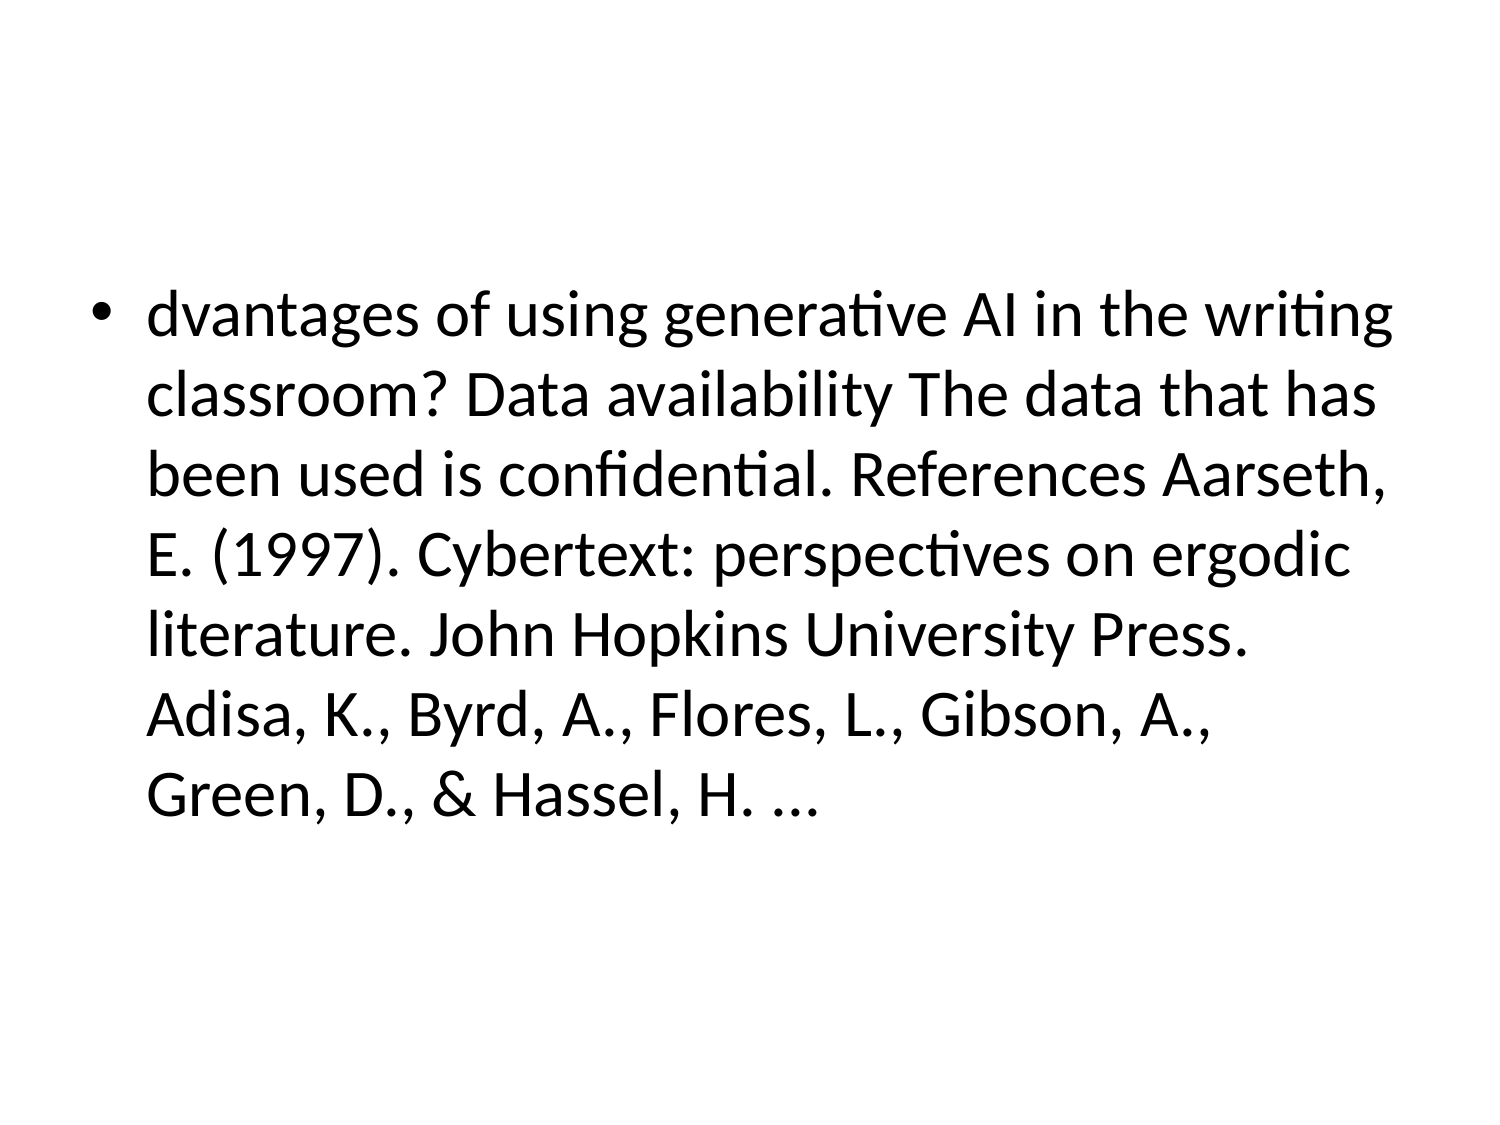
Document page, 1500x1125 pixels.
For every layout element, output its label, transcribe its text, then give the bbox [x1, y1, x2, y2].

list dvantages of using generative AI in the writing classroom? Data availability The data that has been used is confidential. References Aarseth, E. (1997). Cybertext: perspectives on ergodic literature. John Hopkins University Press. Adisa, K., Byrd, A., Flores, L., Gibson, A., Green, D., & Hassel, H. ... [75, 262, 1425, 1005]
